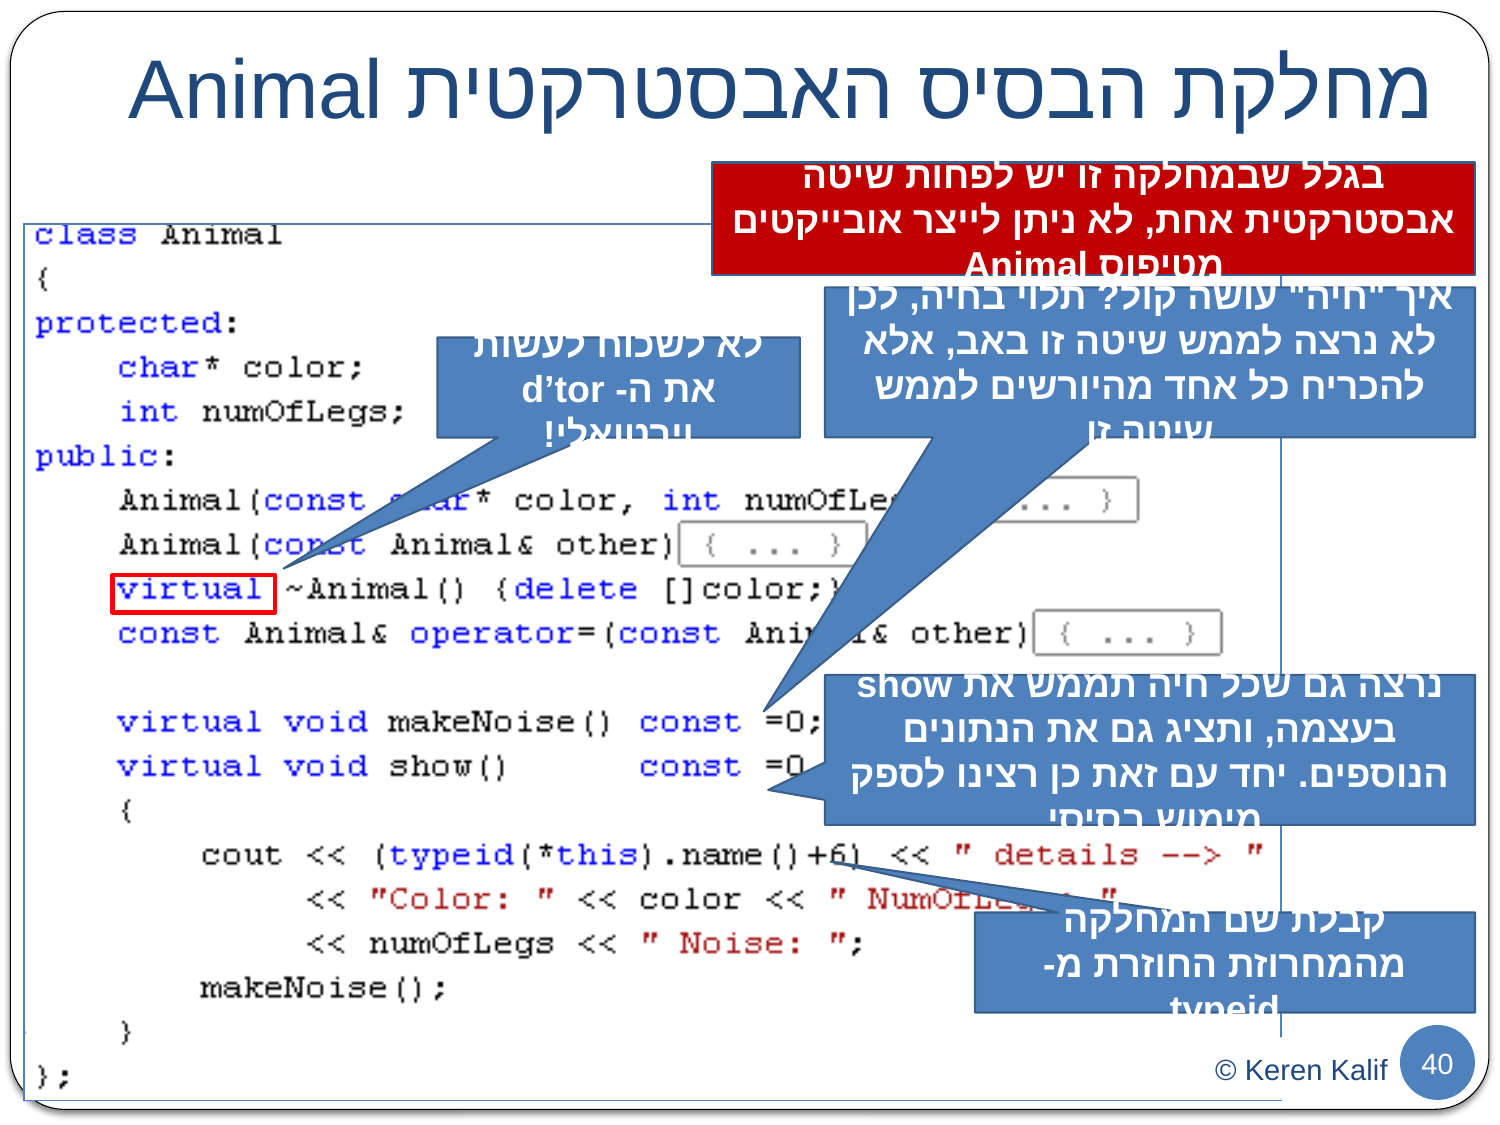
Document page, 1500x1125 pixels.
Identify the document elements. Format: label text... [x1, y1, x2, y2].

text_box בגלל שבמחלקה זו יש לפחות שיטה אבסטרקטית אחת, לא ניתן לייצר אובייקטים מטיפוס Animal [711, 161, 1476, 276]
slide_number 40 [1399, 1024, 1475, 1100]
text_box קבלת שם המחלקה מהמחרוזת החוזרת מ- typeid [1285, 911, 1477, 1014]
text_box נרצה גם שכל חיה תממש את show בעצמה, ותציג גם את הנתונים הנוספים. יחד עם זאת כן רצינו לספק מימוש בסיסי. [1285, 673, 1477, 826]
title מחלקת הבסיס האבסטרקטית Animal [49, 0, 1451, 151]
text_box איך "חיה" עושה קול? תלוי בחיה, לכן לא נרצה לממש שיטה זו באב, אלא להכריח כל אחד מהיורשים לממש שיטה זו [1285, 286, 1477, 439]
picture [24, 224, 1281, 1101]
footer © Keren Kalif [1285, 1037, 1429, 1100]
